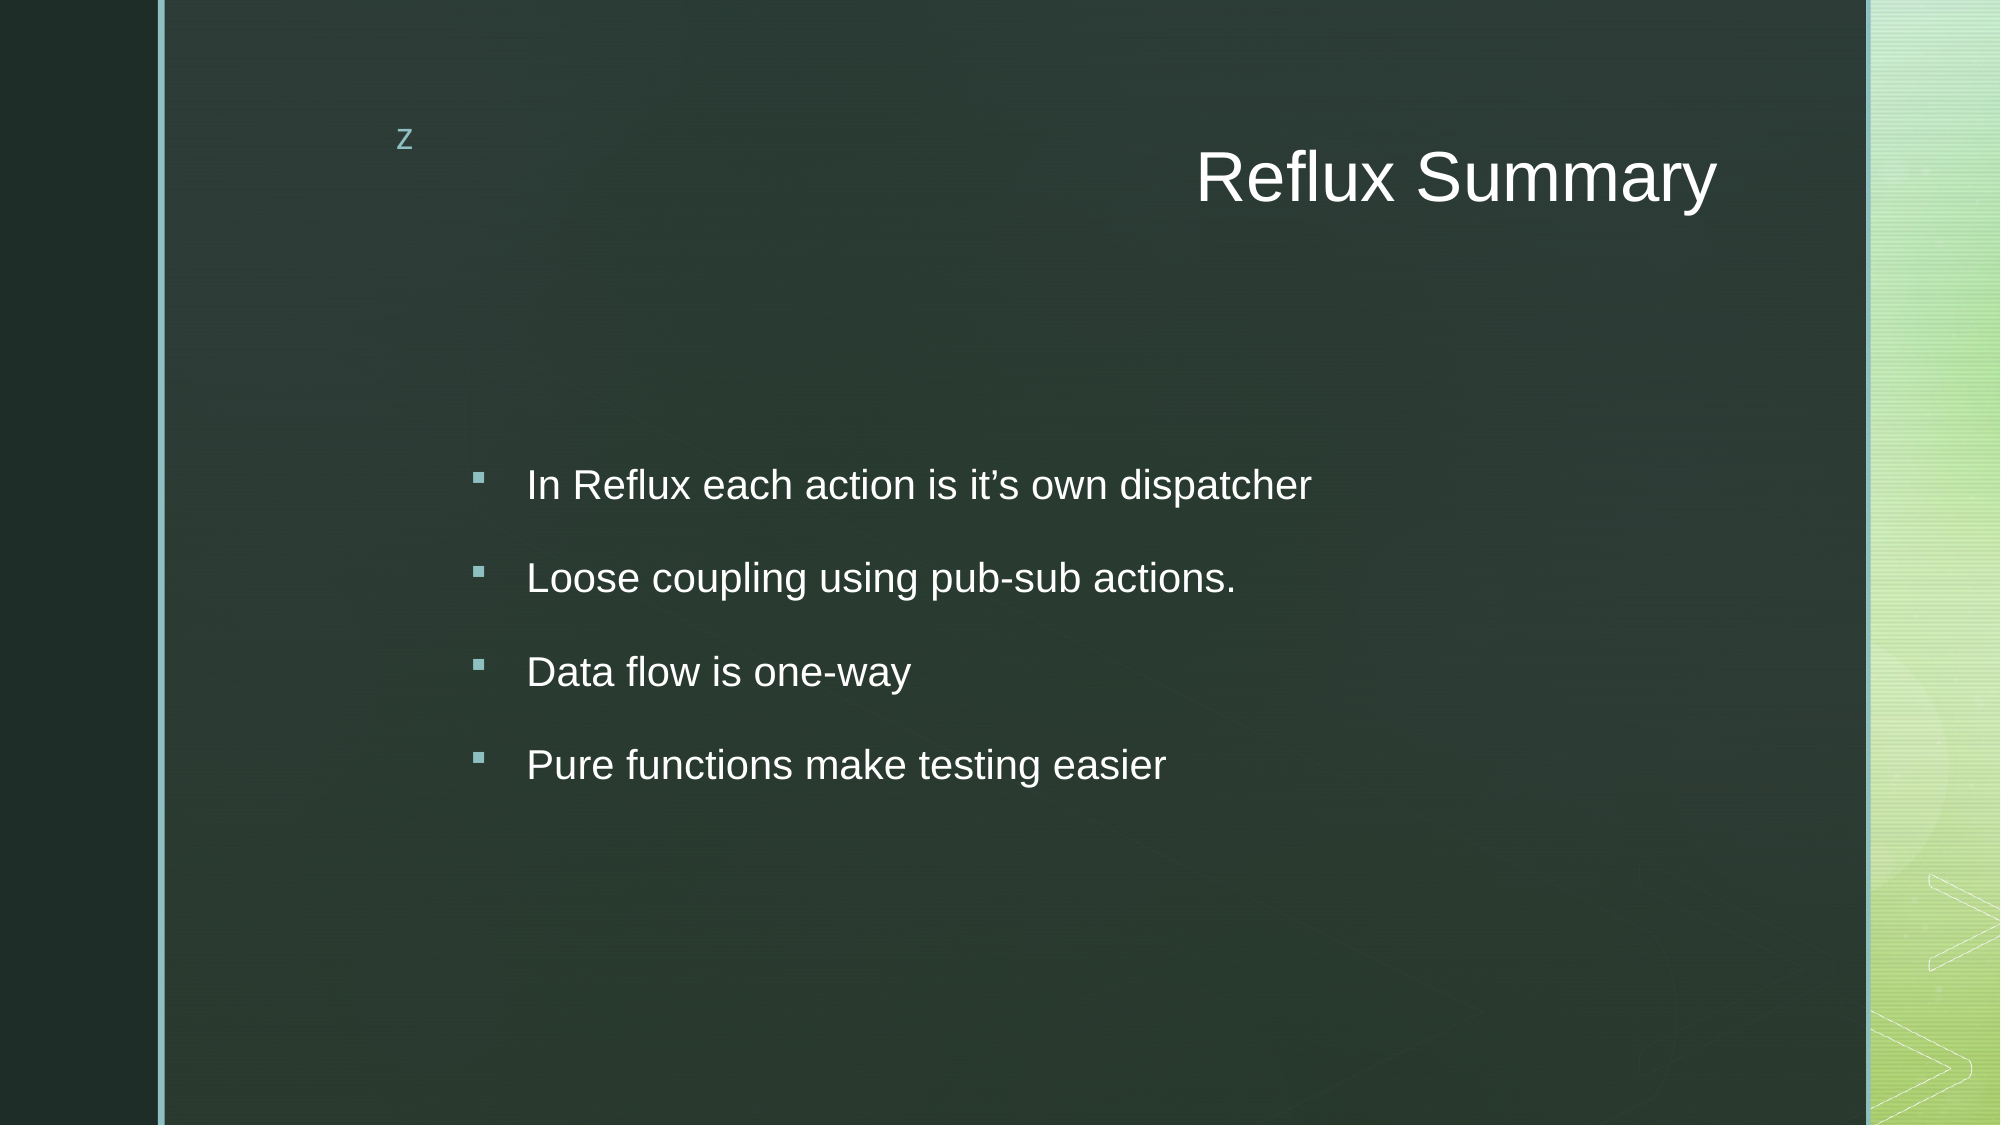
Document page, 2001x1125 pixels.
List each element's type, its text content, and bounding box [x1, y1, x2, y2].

title Reflux Summary [428, 132, 1734, 310]
picture [1871, 0, 2001, 1125]
list In Reflux each action is it’s own dispatcher Loose coupling using pub-sub actions. Data flow is one-way Pure functions make testing easier [454, 336, 1734, 993]
